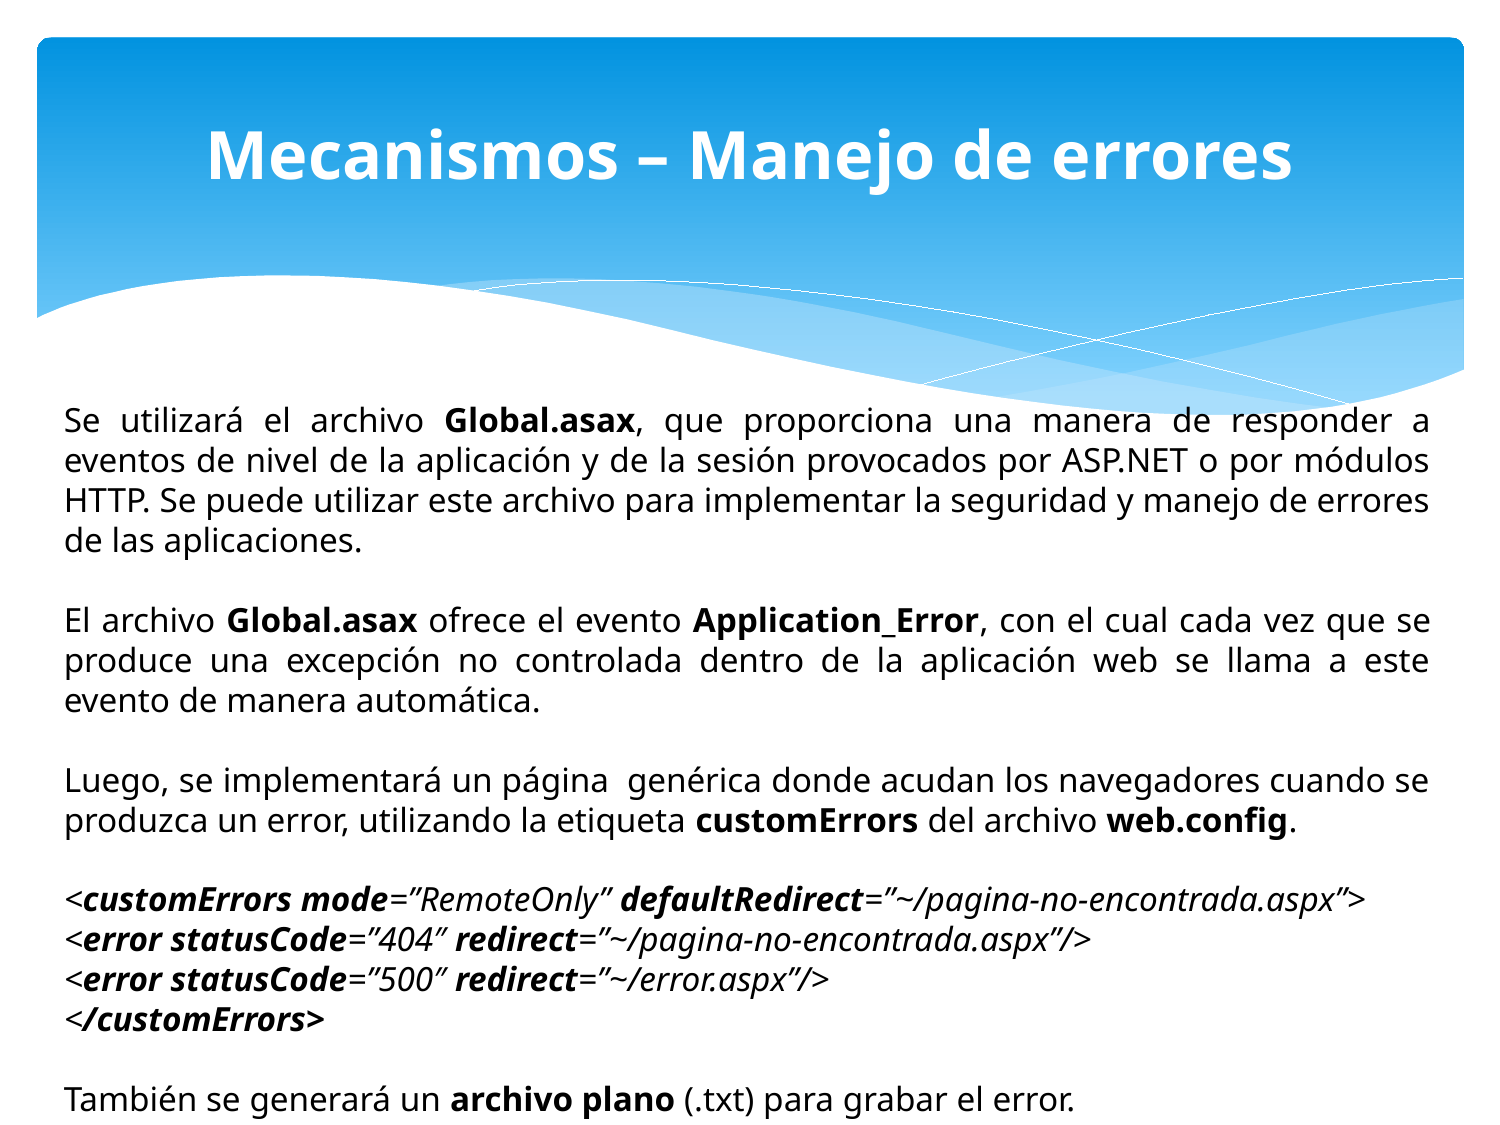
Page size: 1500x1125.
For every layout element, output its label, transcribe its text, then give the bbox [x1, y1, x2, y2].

text_box Se utilizará el archivo Global.asax, que proporciona una manera de responder a eventos de nivel de la aplicación y de la sesión provocados por ASP.NET o por módulos HTTP. Se puede utilizar este archivo para implementar la seguridad y manejo de errores de las aplicaciones. El archivo Global.asax ofrece el evento Application_Error, con el cual cada vez que se produce una excepción no controlada dentro de la aplicación web se llama a este evento de manera automática. Luego, se implementará un página genérica donde acudan los navegadores cuando se produzca un error, utilizando la etiqueta customErrors del archivo web.config. <customErrors mode=”RemoteOnly” defaultRedirect=”~/pagina-no-encontrada.aspx”> <error statusCode=”404″ redirect=”~/pagina-no-encontrada.aspx”/> <error statusCode=”500″ redirect=”~/error.aspx”/> </customErrors> También se generará un archivo plano (.txt) para grabar el error. [48, 392, 1447, 1125]
text_box Mecanismos – Manejo de errores [74, 55, 1425, 261]
